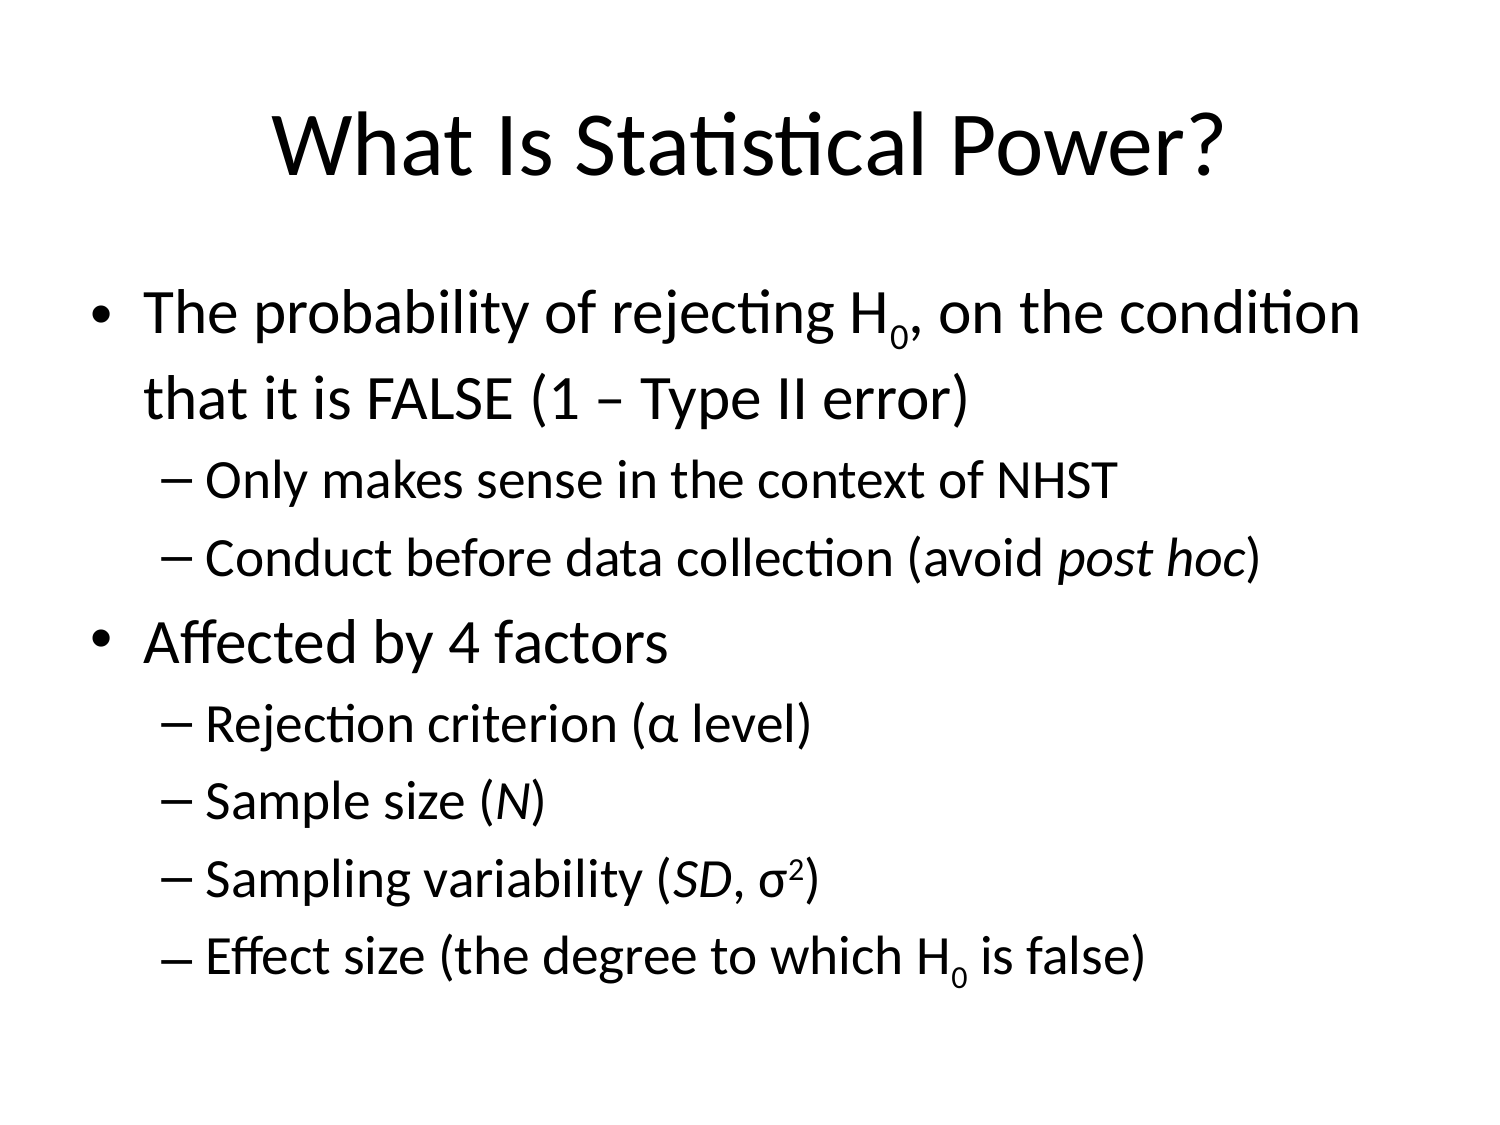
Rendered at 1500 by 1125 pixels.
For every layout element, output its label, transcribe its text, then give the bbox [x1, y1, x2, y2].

list The probability of rejecting H0, on the condition that it is FALSE (1 – Type II error) Only makes sense in the context of NHST Conduct before data collection (avoid post hoc) Affected by 4 factors Rejection criterion (α level) Sample size (N) Sampling variability (SD, σ2) Effect size (the degree to which H0 is false) [75, 262, 1425, 1005]
title What Is Statistical Power? [75, 45, 1425, 233]
